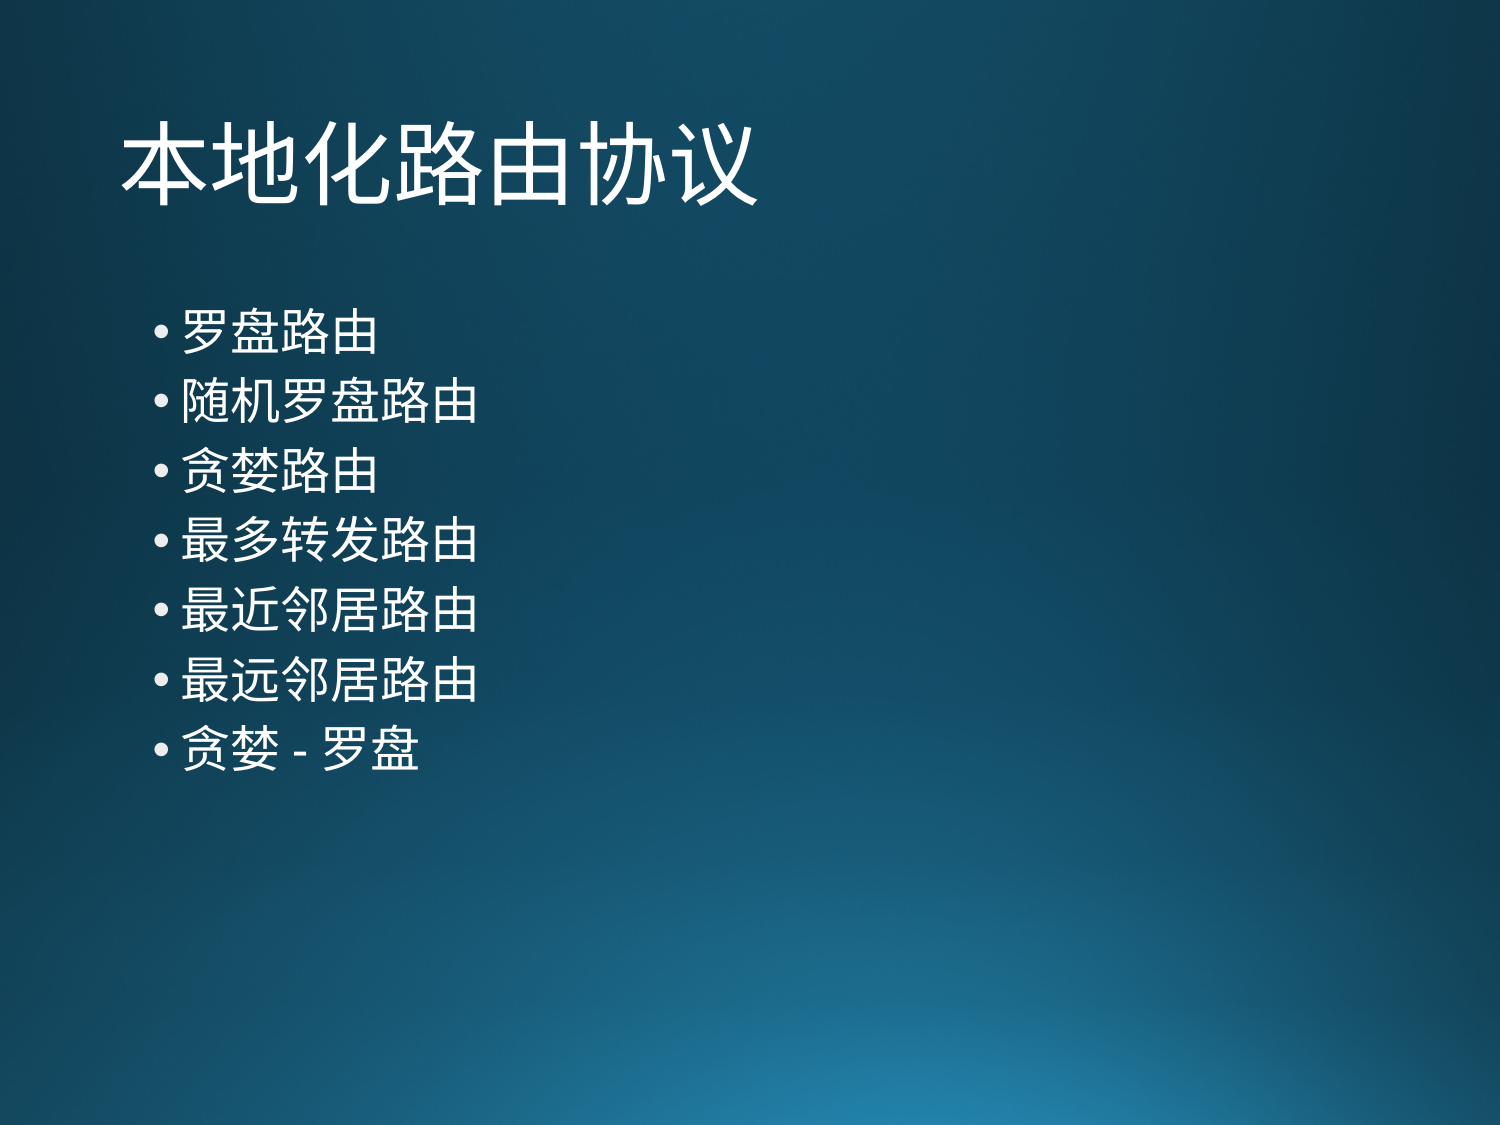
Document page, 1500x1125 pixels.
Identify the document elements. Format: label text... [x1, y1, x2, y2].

picture [0, 0, 1500, 1125]
title 本地化路由协议 [103, 59, 1397, 278]
list 罗盘路由 随机罗盘路由 贪婪路由 最多转发路由 最近邻居路由 最远邻居路由 贪婪-罗盘 [137, 299, 1397, 1014]
